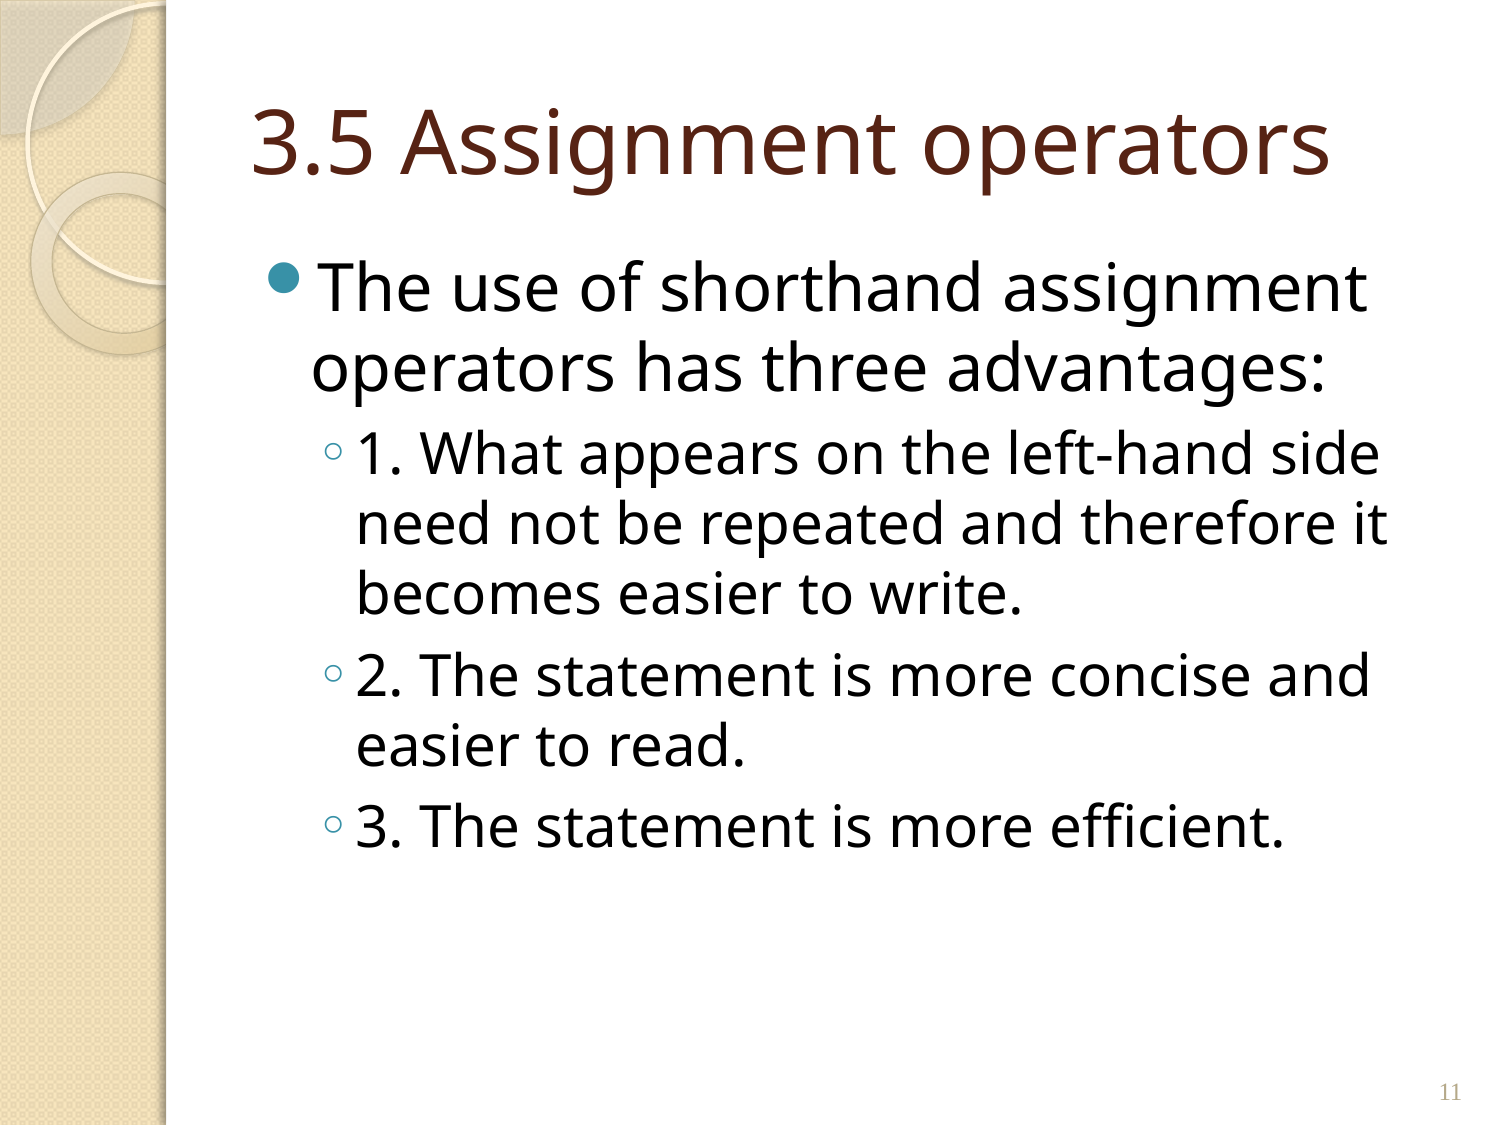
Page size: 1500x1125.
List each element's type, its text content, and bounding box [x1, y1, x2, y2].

title 3.5 Assignment operators [235, 45, 1466, 233]
list The use of shorthand assignment operators has three advantages: 1. What appears on the left-hand side need not be repeated and therefore it becomes easier to write. 2. The statement is more concise and easier to read. 3. The statement is more efficient. [235, 237, 1466, 1026]
slide_number 11 [1413, 1034, 1488, 1113]
